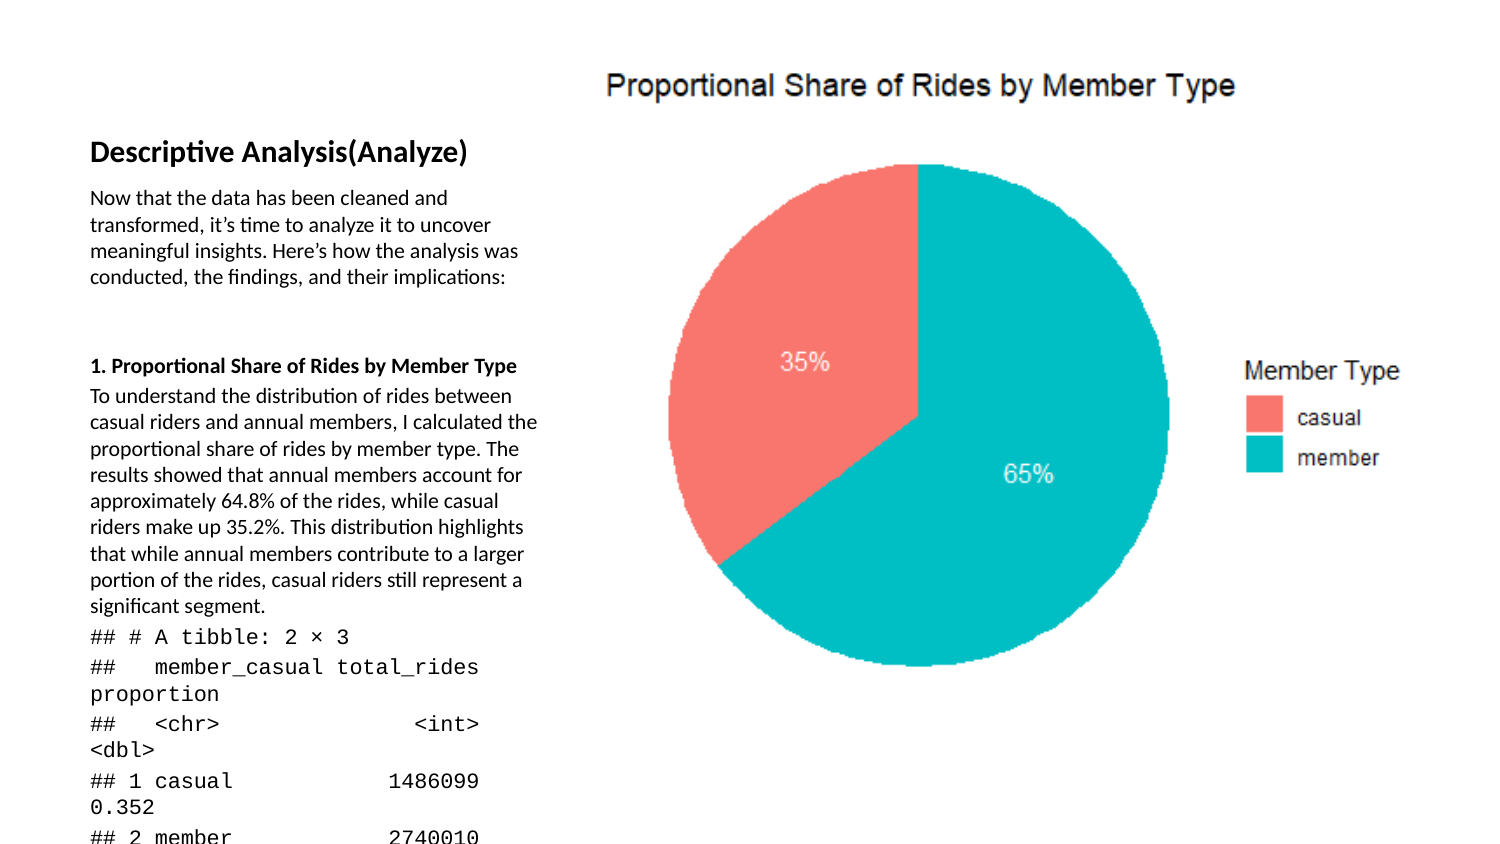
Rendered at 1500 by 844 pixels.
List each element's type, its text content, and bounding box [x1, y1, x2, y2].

list Now that the data has been cleaned and transformed, it’s time to analyze it to uncover meaningful insights. Here’s how the analysis was conducted, the findings, and their implications: 1. Proportional Share of Rides by Member Type To understand the distribution of rides between casual riders and annual members, I calculated the proportional share of rides by member type. The results showed that annual members account for approximately 64.8% of the rides, while casual riders make up 35.2%. This distribution highlights that while annual members contribute to a larger portion of the rides, casual riders still represent a significant segment. ## # A tibble: 2 × 3 ## member_casual total_rides proportion ## <chr> <int> <dbl> ## 1 casual 1486099 0.352 ## 2 member 2740010 0.648 A pie chart below was created to visually represent the proportional share of rides. This chart clearly illustrates the dominance of annual members in the bike-share program. [75, 176, 569, 754]
picture [585, 58, 1424, 730]
title Descriptive Analysis(Analyze) [75, 33, 569, 176]
